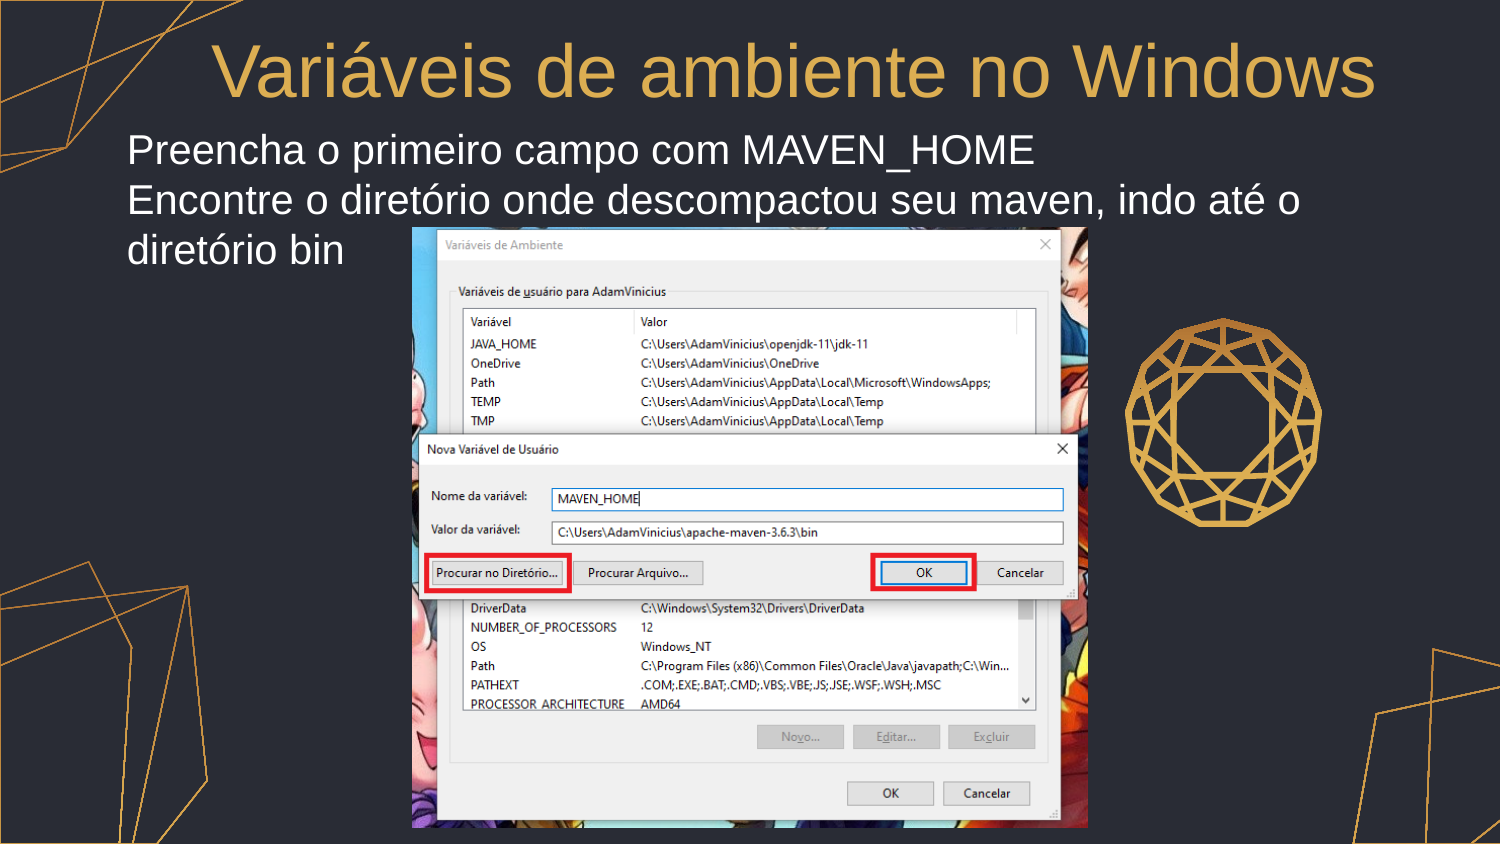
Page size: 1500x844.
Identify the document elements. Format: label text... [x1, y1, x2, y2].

text_box [1125, 318, 1322, 528]
title Variáveis de ambiente no Windows [178, 32, 1412, 103]
picture [412, 226, 1088, 828]
text_box Preencha o primeiro campo com MAVEN_HOME Encontre o diretório onde descompactou seu maven, indo até o diretório bin [112, 115, 1424, 280]
